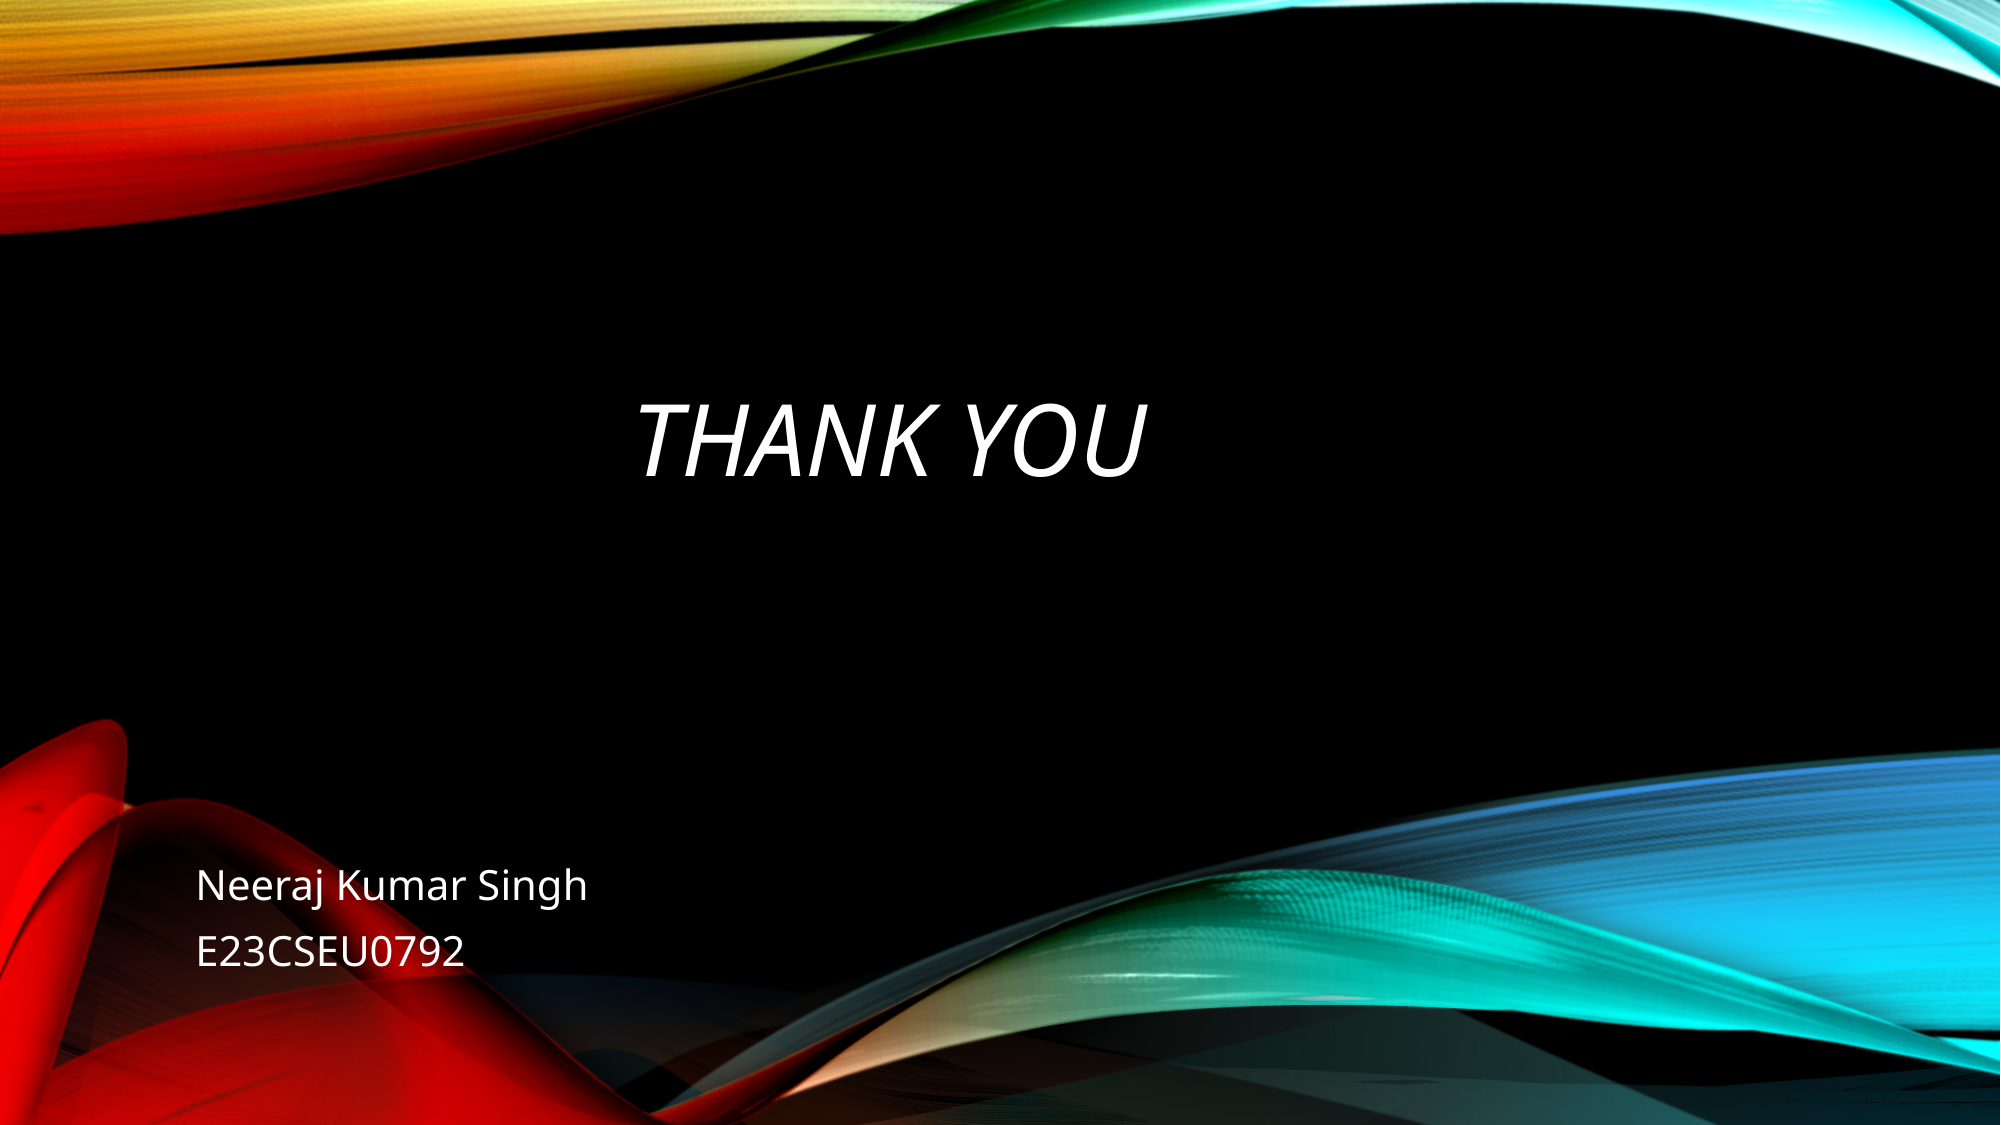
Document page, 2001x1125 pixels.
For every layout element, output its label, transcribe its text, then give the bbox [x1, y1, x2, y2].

picture [0, 717, 2000, 1125]
subtitle Neeraj Kumar Singh E23CSEU0792 [180, 857, 1831, 1045]
title Thank You [616, 124, 1830, 763]
picture [0, 0, 2000, 237]
